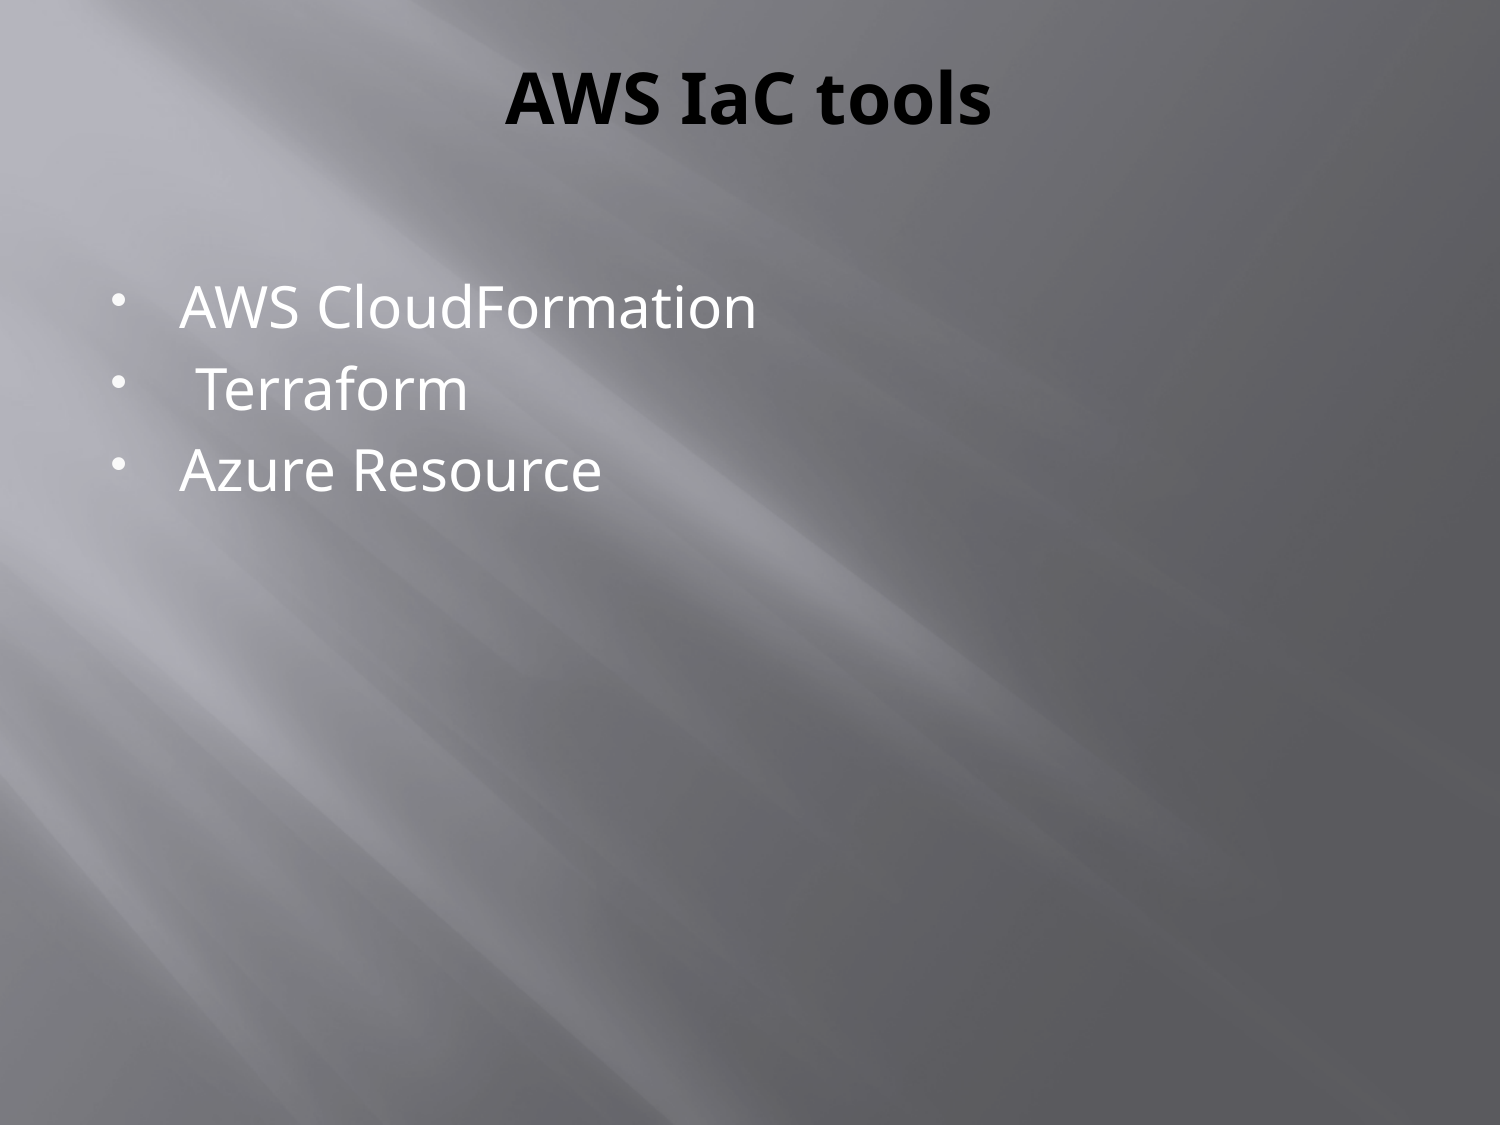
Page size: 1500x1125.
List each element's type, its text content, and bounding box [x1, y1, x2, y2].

list AWS CloudFormation Terraform Azure Resource [75, 262, 1425, 1035]
title AWS IaC tools [75, 45, 1425, 233]
